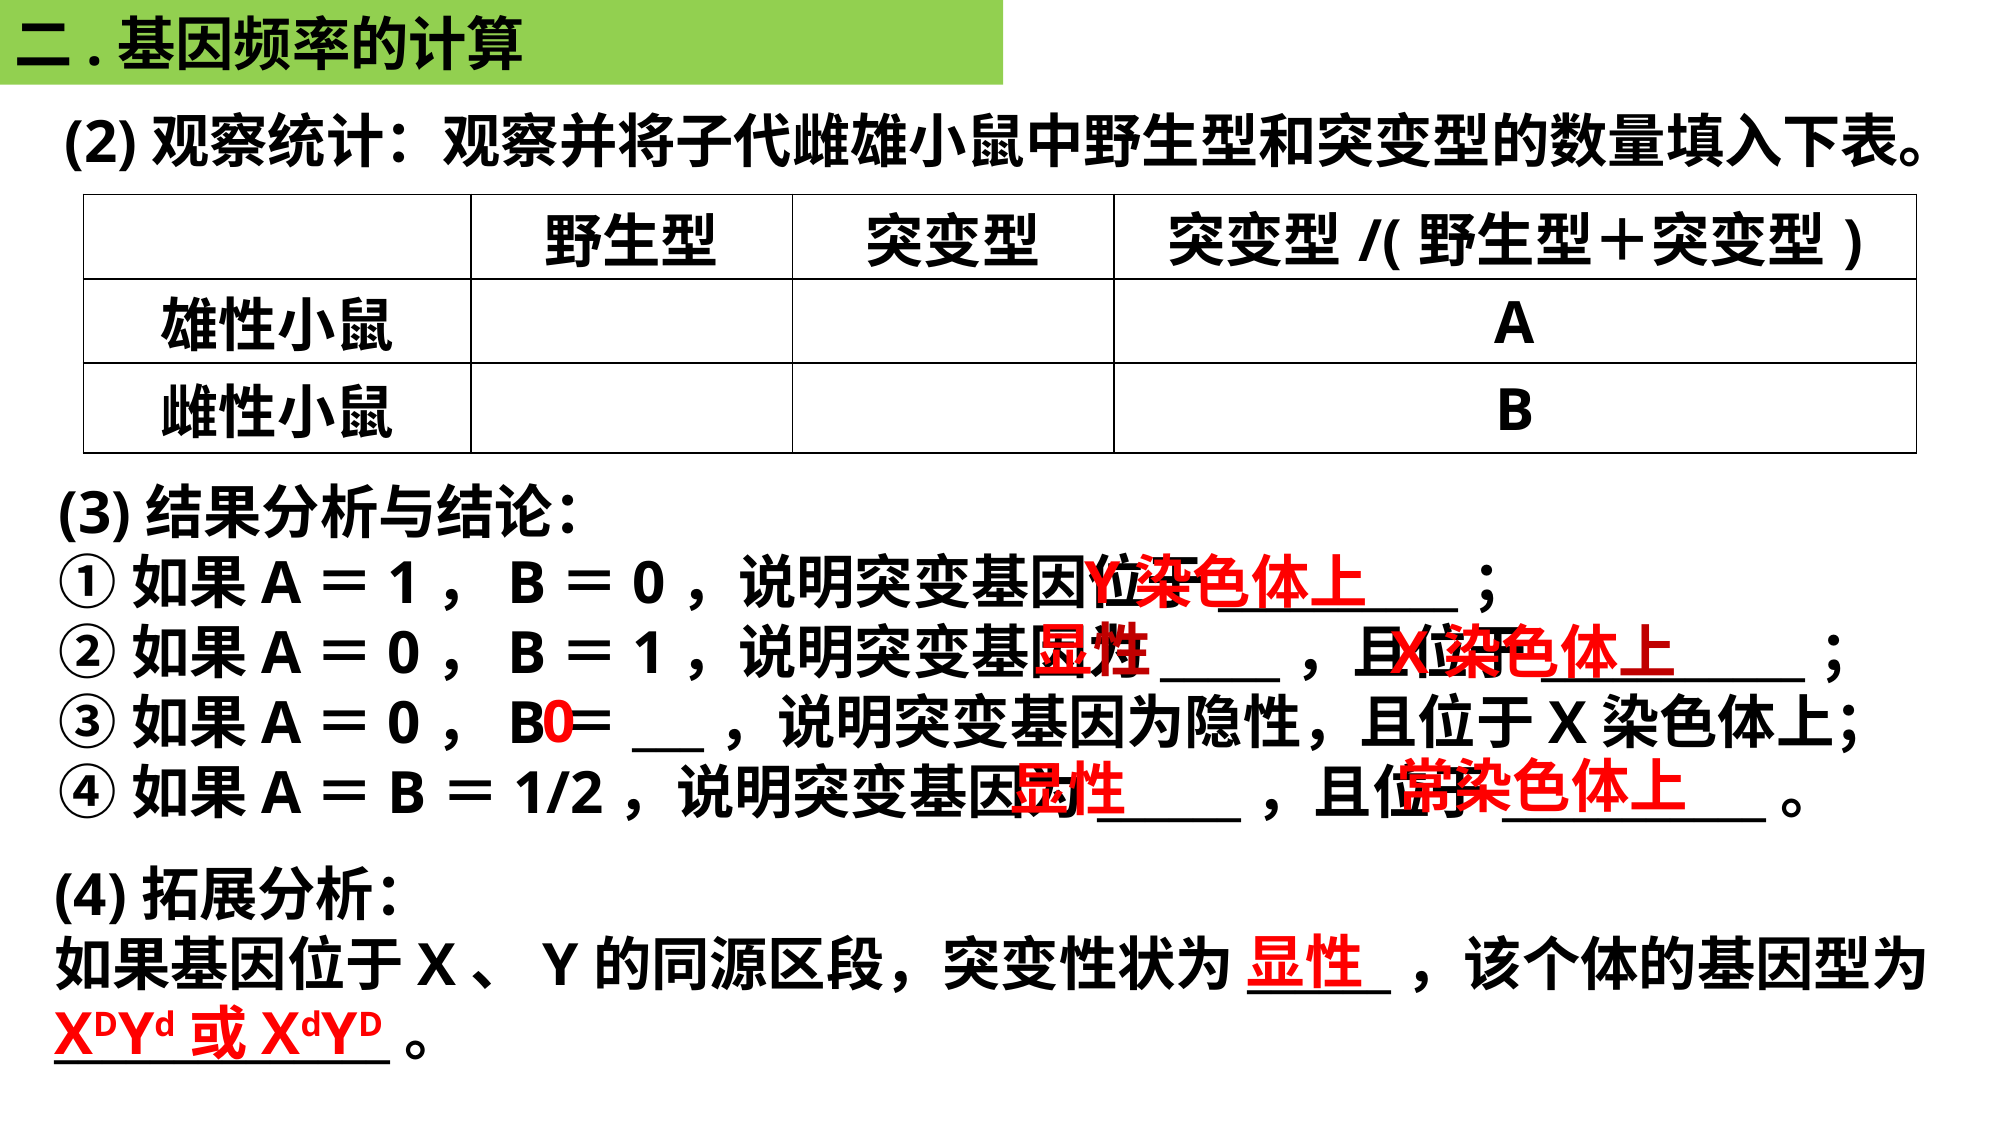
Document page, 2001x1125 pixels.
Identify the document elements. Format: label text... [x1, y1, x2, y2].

table_header 突变型/(野生型＋突变型) [1115, 195, 1916, 278]
table_cell [793, 364, 1113, 452]
table_cell A [1115, 280, 1916, 362]
text_box 显性 [1232, 917, 1379, 1003]
text_box 二.基因频率的计算 [0, 0, 1004, 85]
table_cell B [1115, 364, 1916, 452]
text_box (4)拓展分析： 如果基因位于X、Y的同源区段，突变性状为______，该个体的基因型为______________。 [39, 849, 1949, 1075]
table_cell [793, 280, 1113, 362]
table_cell [472, 280, 792, 362]
text_box (2)观察统计：观察并将子代雌雄小鼠中野生型和突变型的数量填入下表。 [49, 97, 2000, 182]
table_cell 雄性小鼠 [84, 280, 470, 362]
text_box 显性 [1020, 605, 1167, 691]
text_box 0 [527, 676, 591, 762]
text_box 显性 [995, 744, 1142, 829]
text_box X染色体上 [1375, 608, 1692, 693]
text_box 常染色体上 [1381, 741, 1703, 827]
text_box Y染色体上 [1069, 537, 1383, 623]
table_cell [472, 364, 792, 452]
table_header 野生型 [472, 195, 792, 278]
table_header [84, 195, 470, 278]
table_cell 雌性小鼠 [84, 364, 470, 452]
text_box (3)结果分析与结论： ①如果A＝1，B＝0，说明突变基因位于__________； ②如果A＝0，B＝1，说明突变基因为_____，且位于___________； ③如果A＝0，B＝___，说明突变基因为隐性，且位于X染色体上； ④如果A＝B＝1/2，说明突变基因为______，且位于___________。 [43, 468, 2000, 833]
table_header 突变型 [793, 195, 1113, 278]
text_box XDYd或XdYD [39, 988, 651, 1074]
